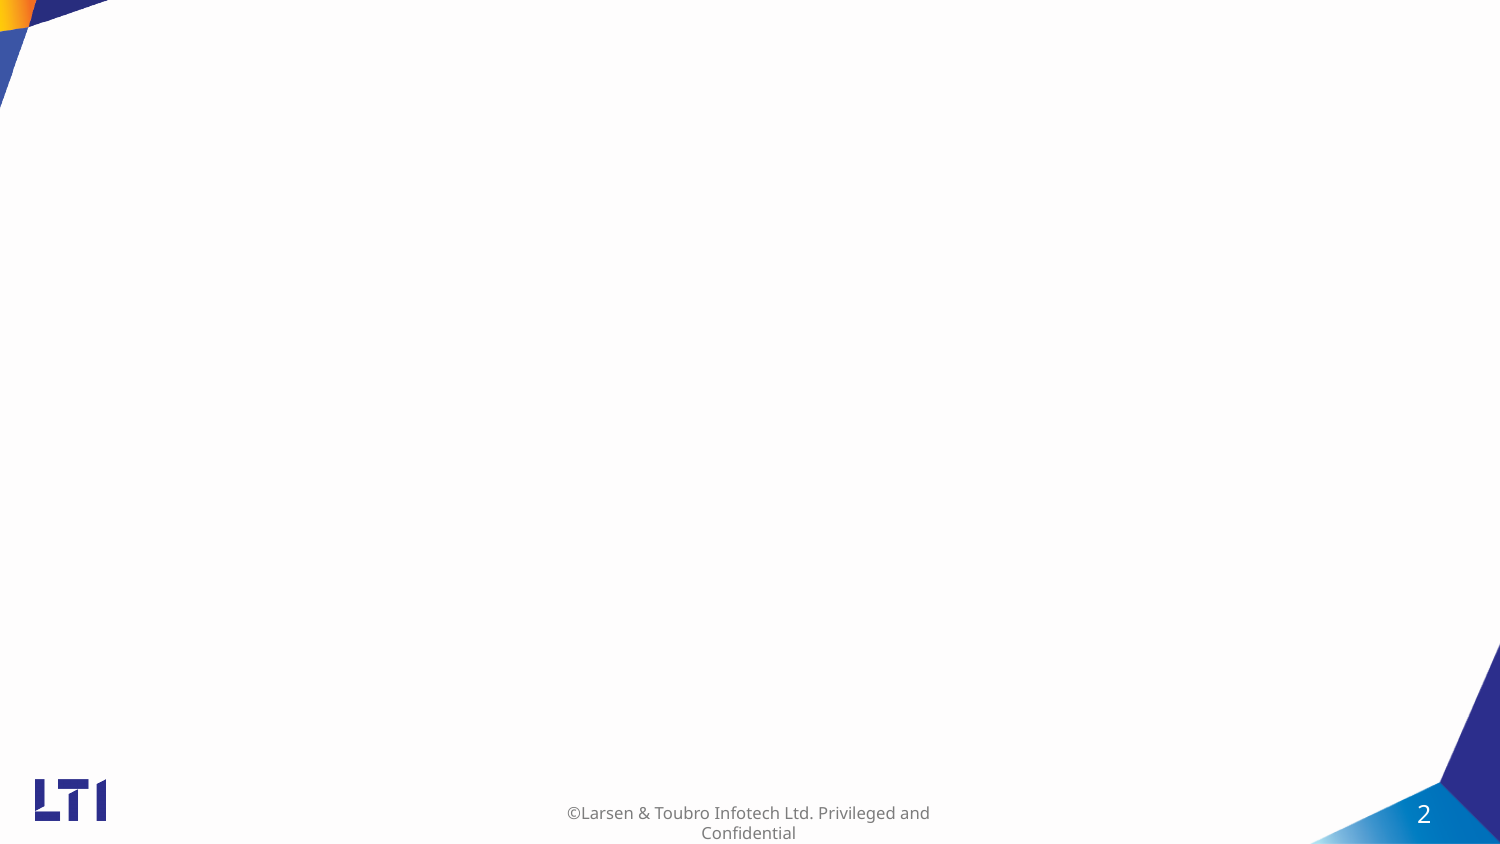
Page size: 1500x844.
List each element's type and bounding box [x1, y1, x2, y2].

picture [35, 779, 106, 821]
picture [0, 0, 109, 110]
picture [1288, 640, 1500, 844]
